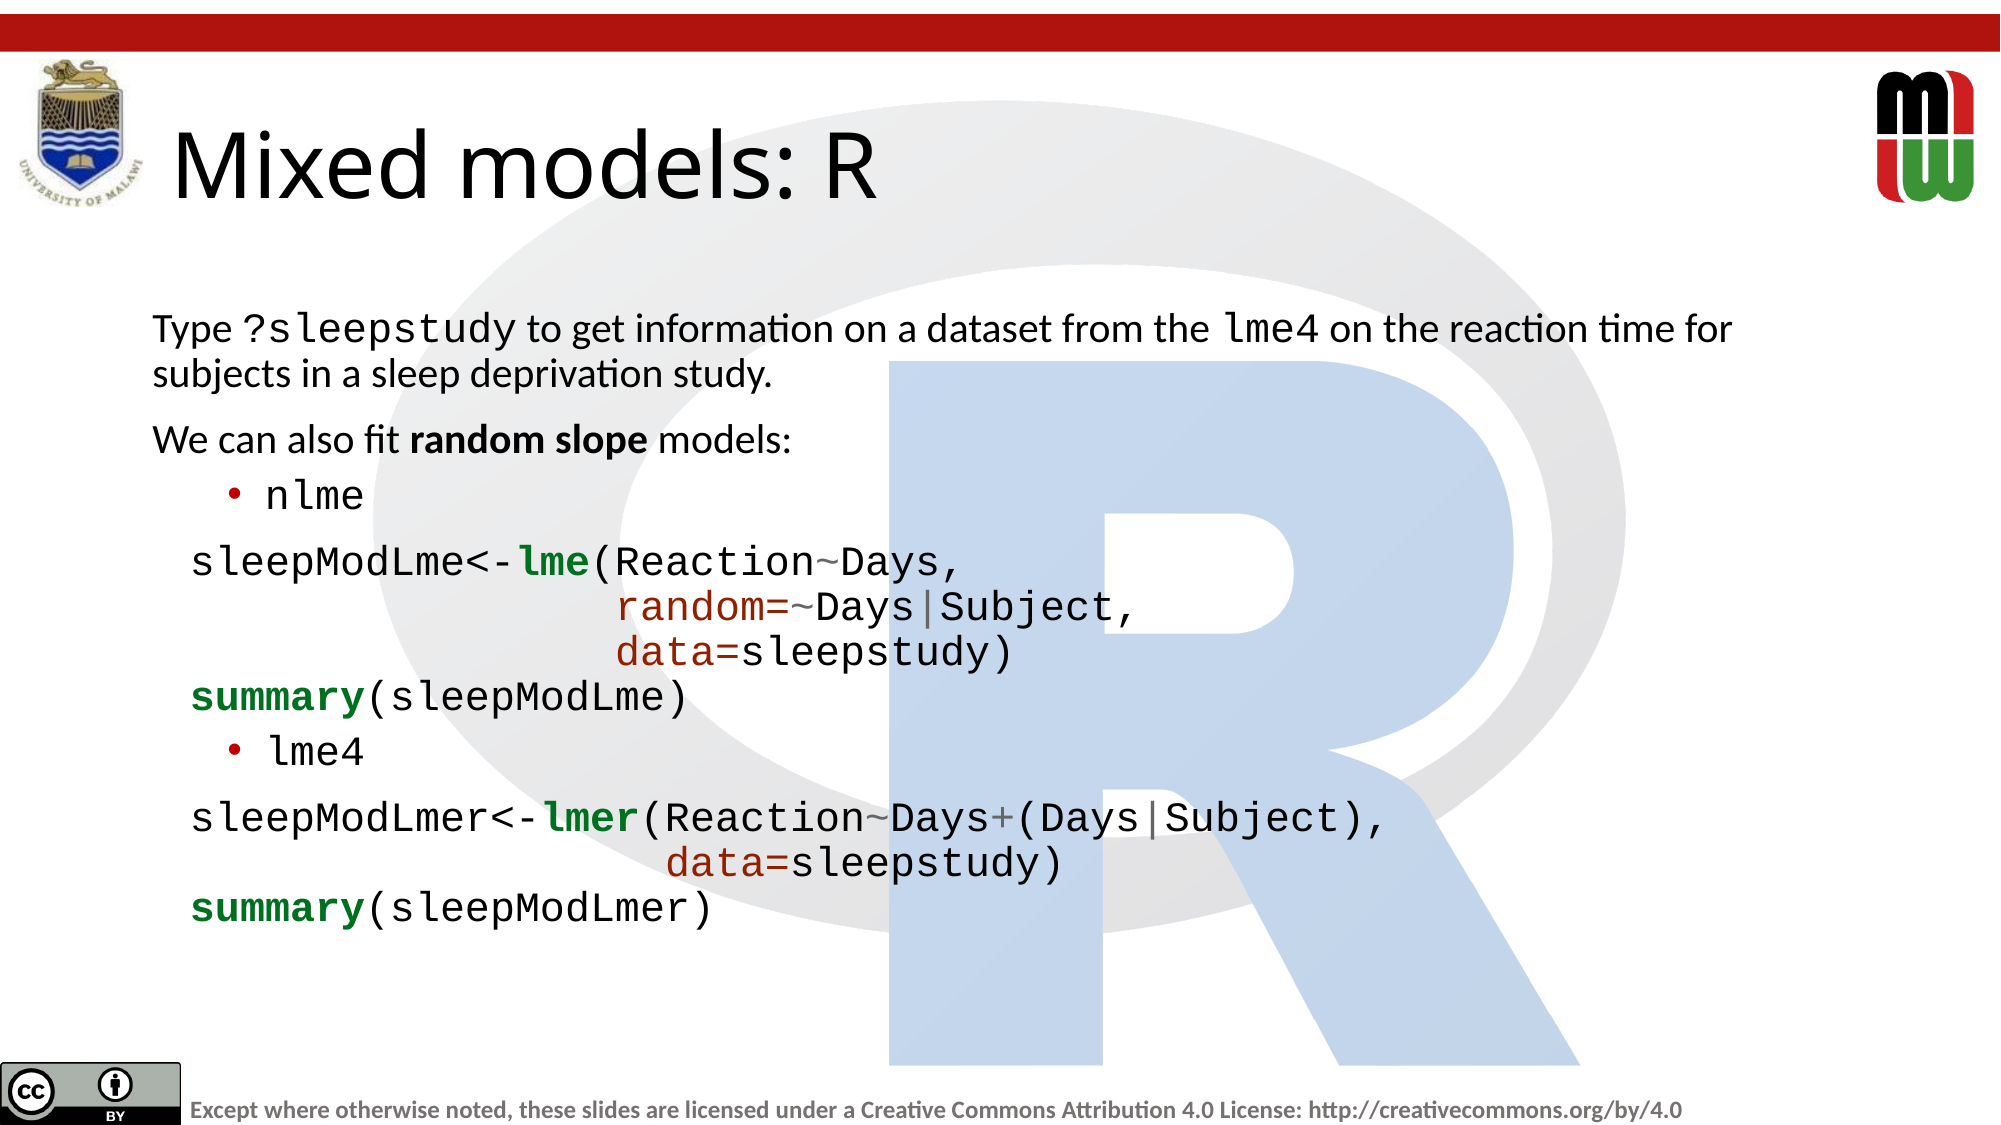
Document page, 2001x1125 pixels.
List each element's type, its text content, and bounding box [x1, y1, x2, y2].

title Mixed models: R [155, 59, 1851, 278]
picture [0, 1062, 181, 1125]
picture [19, 59, 143, 207]
list Type ?sleepstudy to get information on a dataset from the lme4 on the reaction time for subjects in a sleep deprivation study. We can also fit random slope models: nlme sleepModLme<-lme(Reaction~Days, random=~Days|Subject, data=sleepstudy) summary(sleepModLme) lme4 sleepModLmer<-lmer(Reaction~Days+(Days|Subject), data=sleepstudy) summary(sleepModLmer) [137, 299, 1863, 1066]
